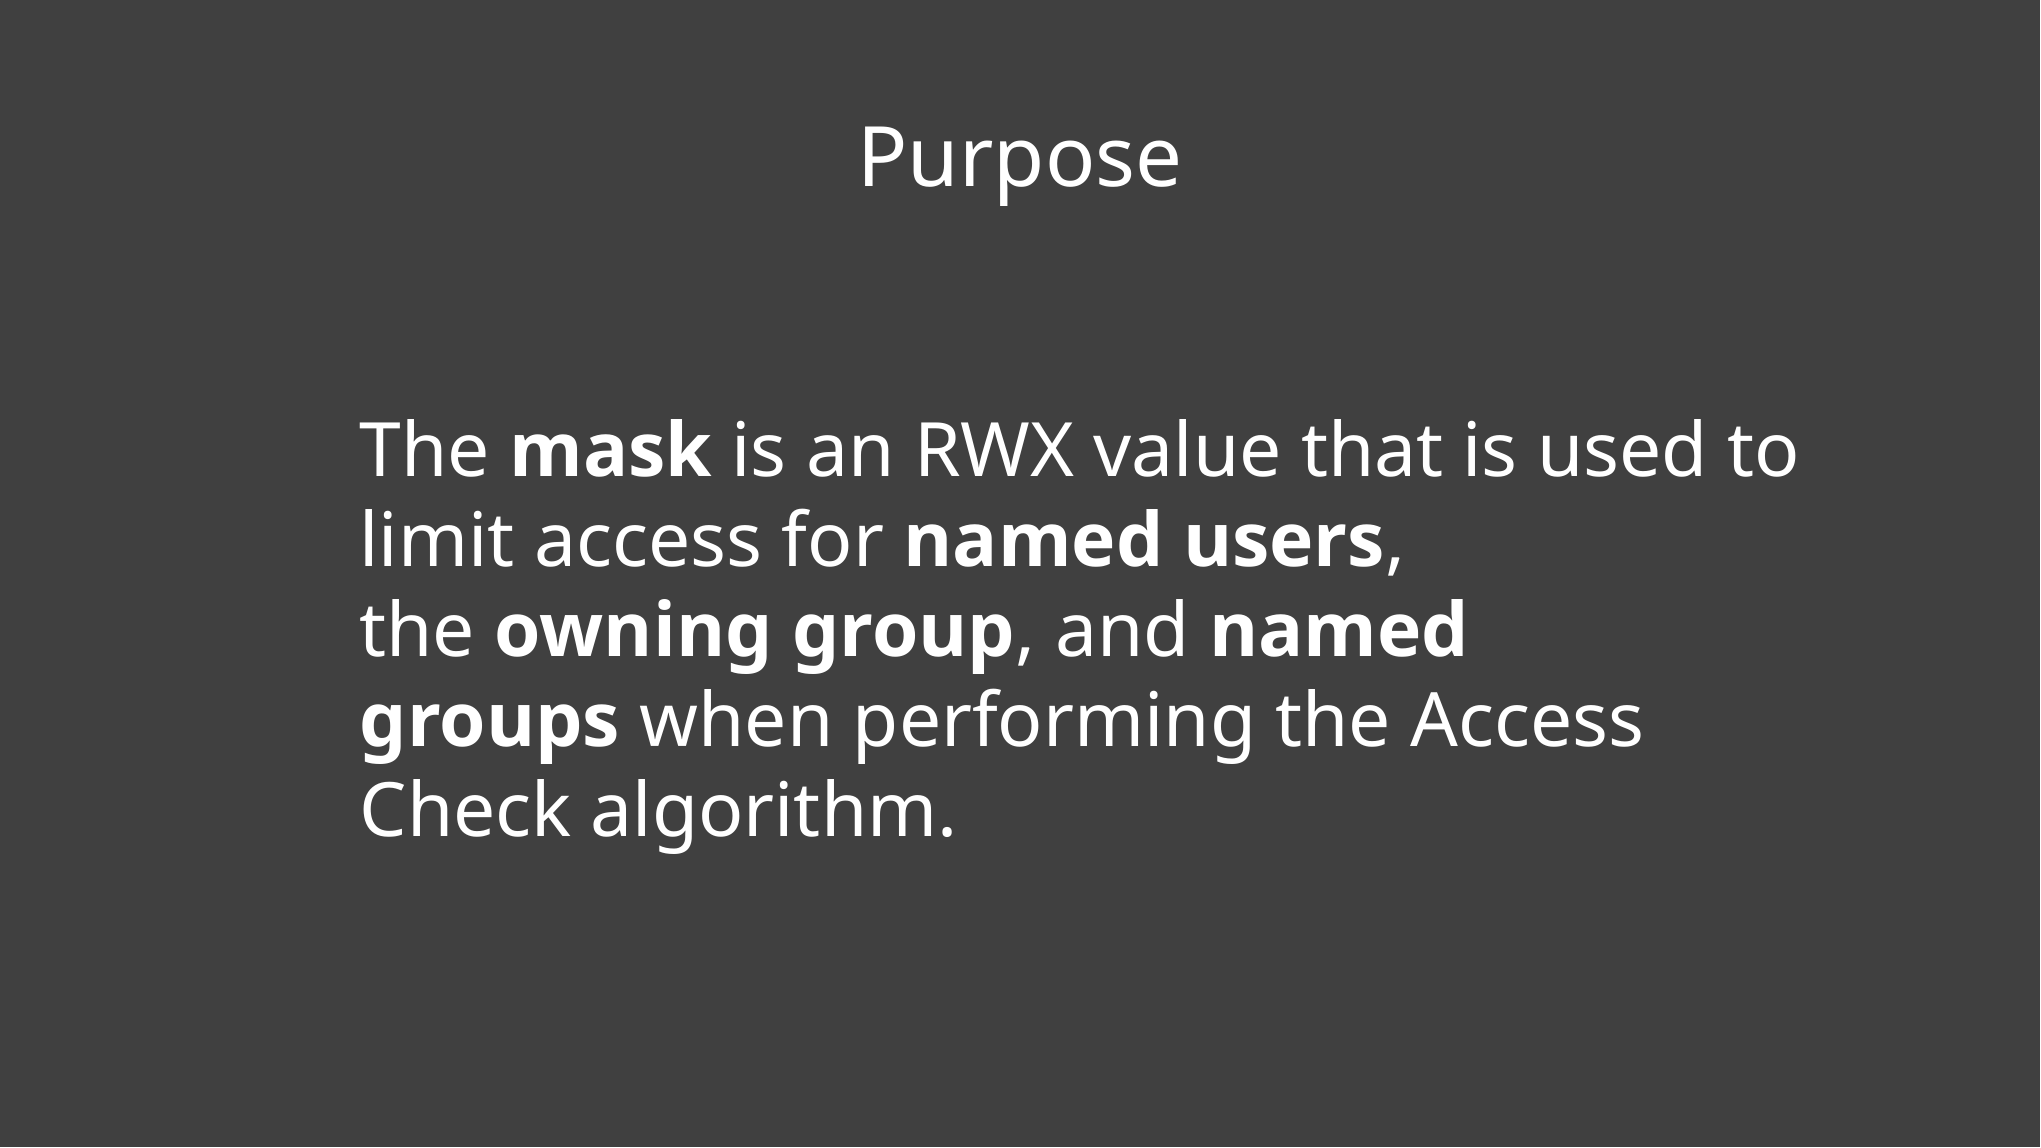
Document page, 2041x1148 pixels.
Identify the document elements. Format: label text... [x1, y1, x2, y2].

text_box The mask is an RWX value that is used to limit access for named users, the owning group, and named groups when performing the Access Check algorithm. [345, 393, 1845, 859]
title Purpose [31, 31, 2009, 281]
